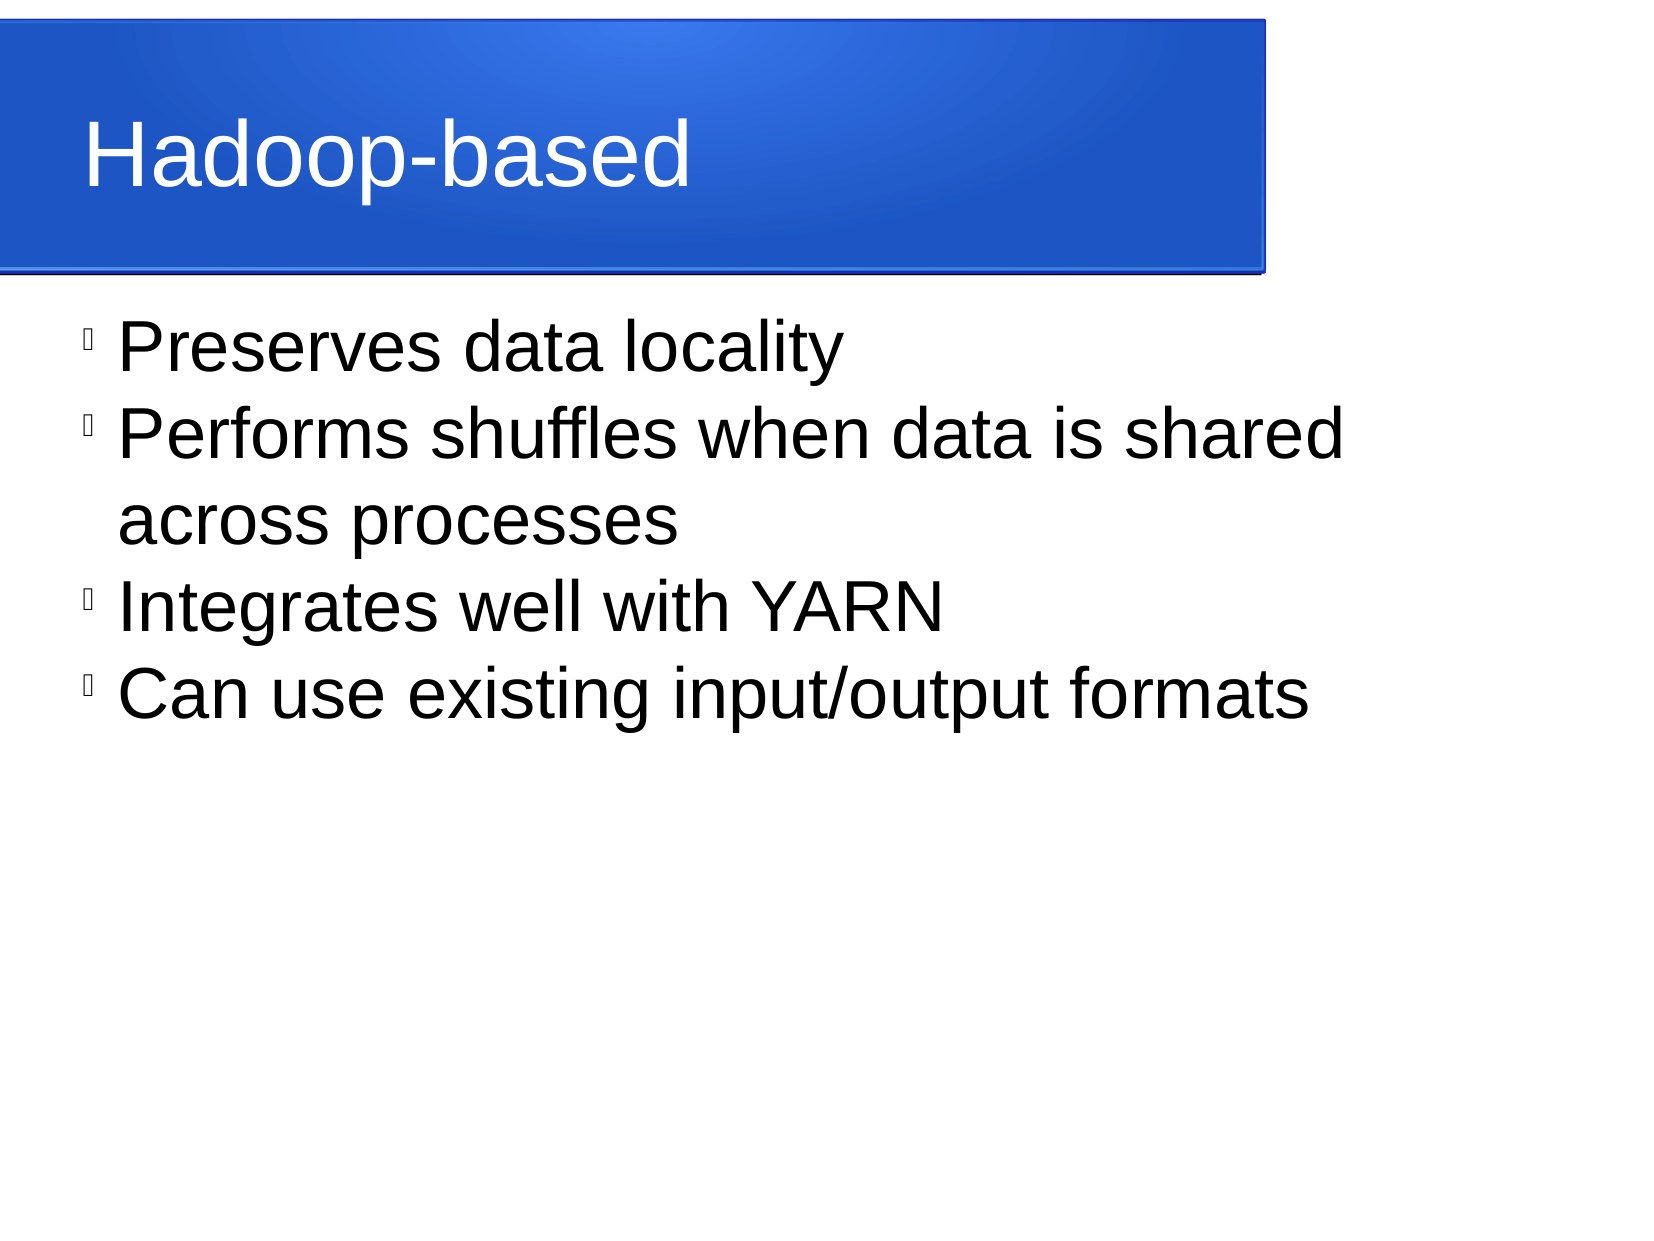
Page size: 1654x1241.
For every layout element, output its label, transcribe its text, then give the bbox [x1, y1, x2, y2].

picture [0, 17, 1269, 282]
text_box Hadoop-based [82, 47, 1234, 252]
text_box Preserves data locality Performs shuffles when data is shared across processes Integrates well with YARN Can use existing input/output formats [82, 299, 1571, 1019]
